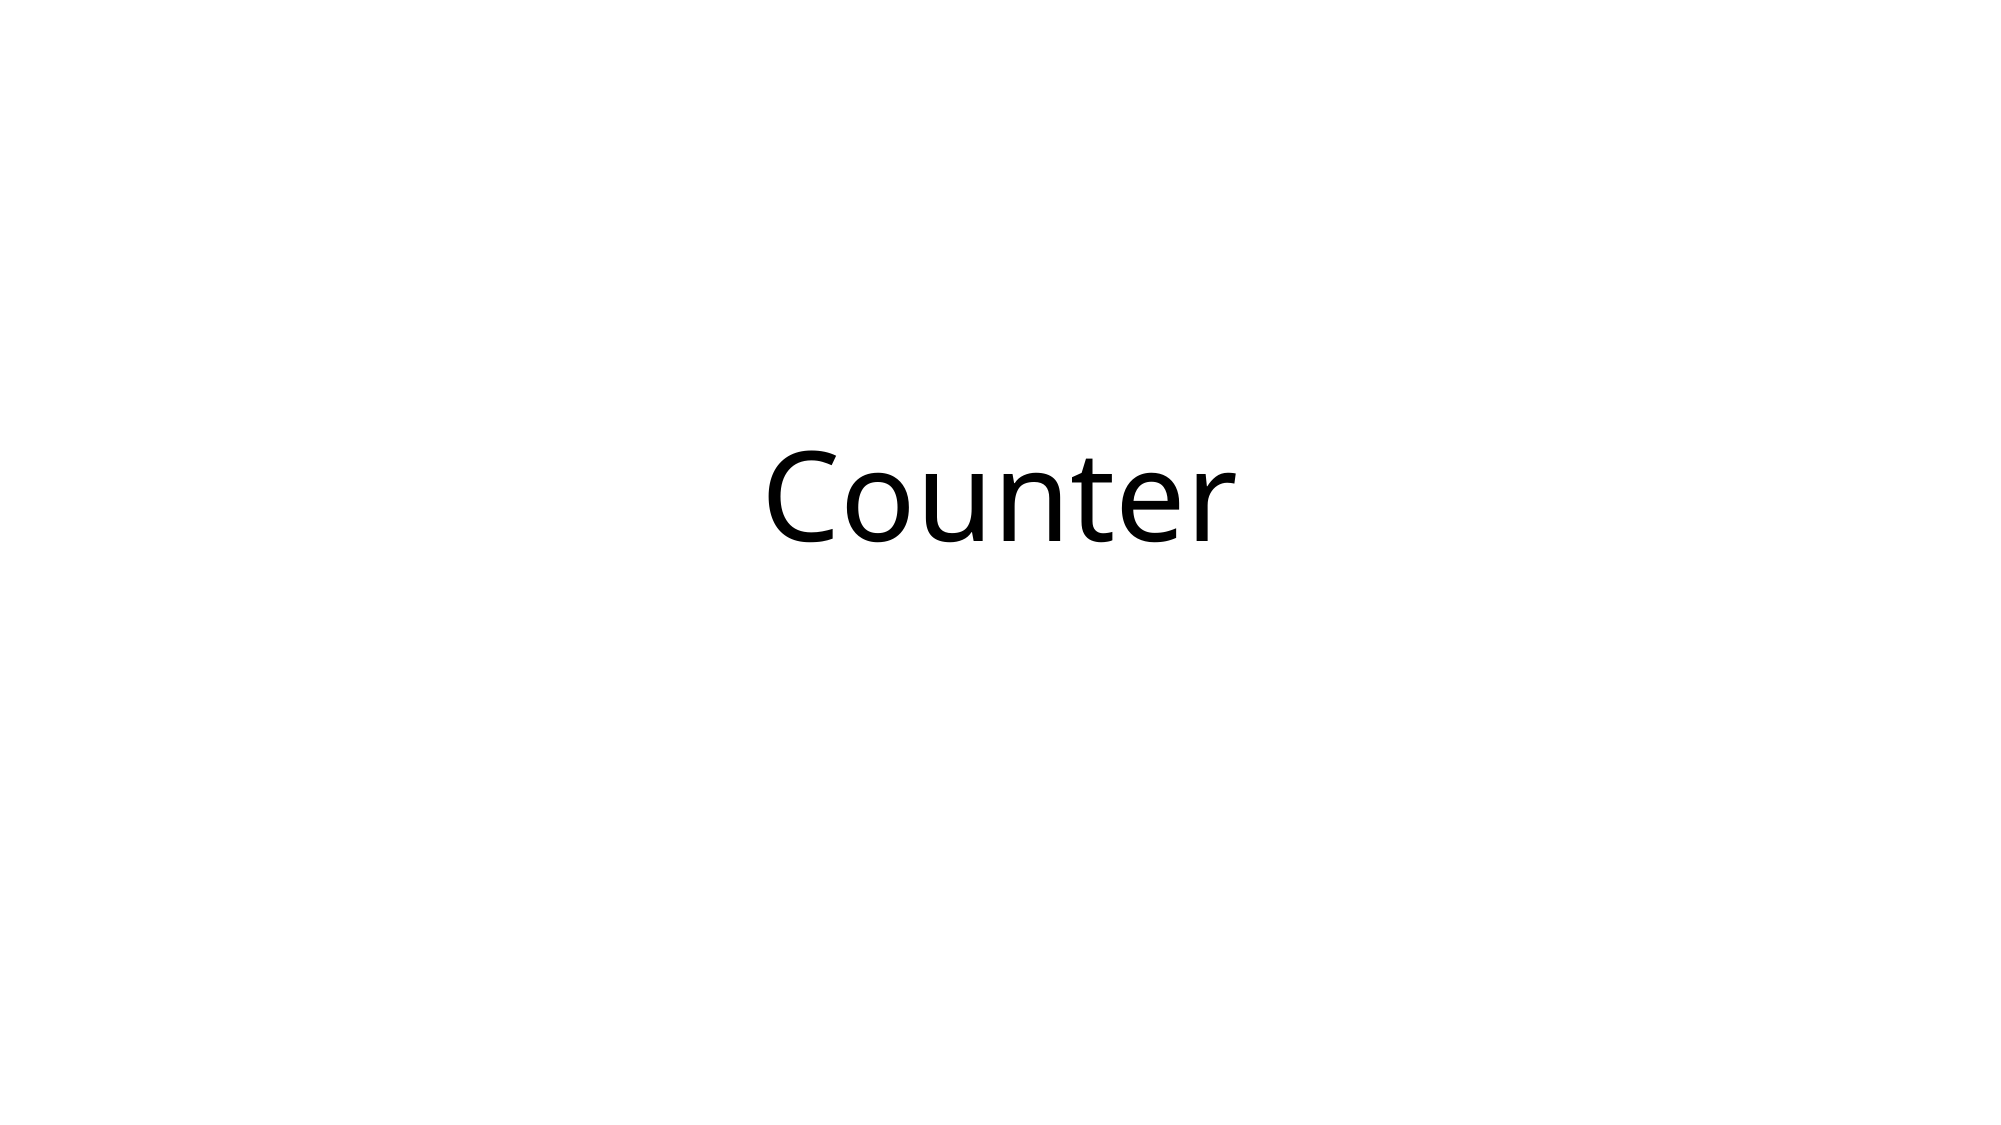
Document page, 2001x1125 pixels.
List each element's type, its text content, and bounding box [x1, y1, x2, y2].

title Counter [249, 184, 1750, 576]
